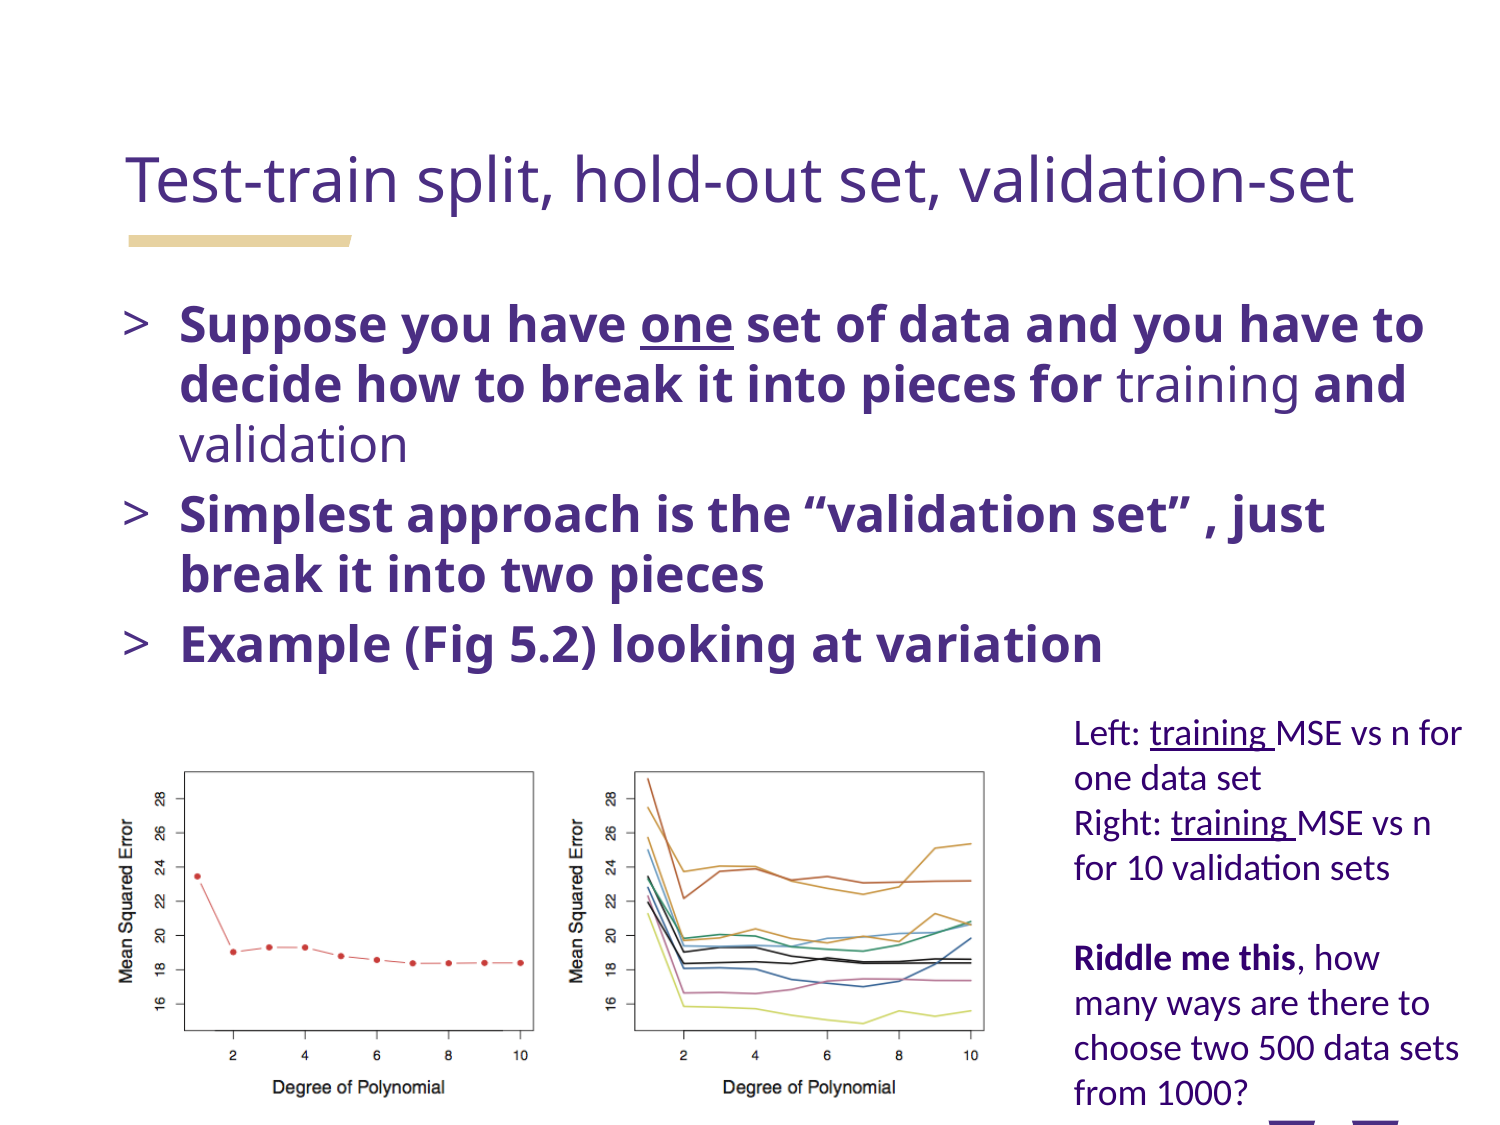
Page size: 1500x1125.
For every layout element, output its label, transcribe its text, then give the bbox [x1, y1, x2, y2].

list Suppose you have one set of data and you have to decide how to break it into pieces for training and validation Simplest approach is the “validation set” , just break it into two pieces Example (Fig 5.2) looking at variation [108, 284, 1453, 944]
picture [1221, 1121, 1447, 1125]
text_box Left: training MSE vs n for one data set Right: training MSE vs n for 10 validation sets Riddle me this, how many ways are there to choose two 500 data sets from 1000? [1059, 700, 1486, 1121]
list Test-train split, hold-out set, validation-set [110, 60, 1453, 224]
picture [128, 235, 352, 247]
picture [85, 743, 1020, 1105]
